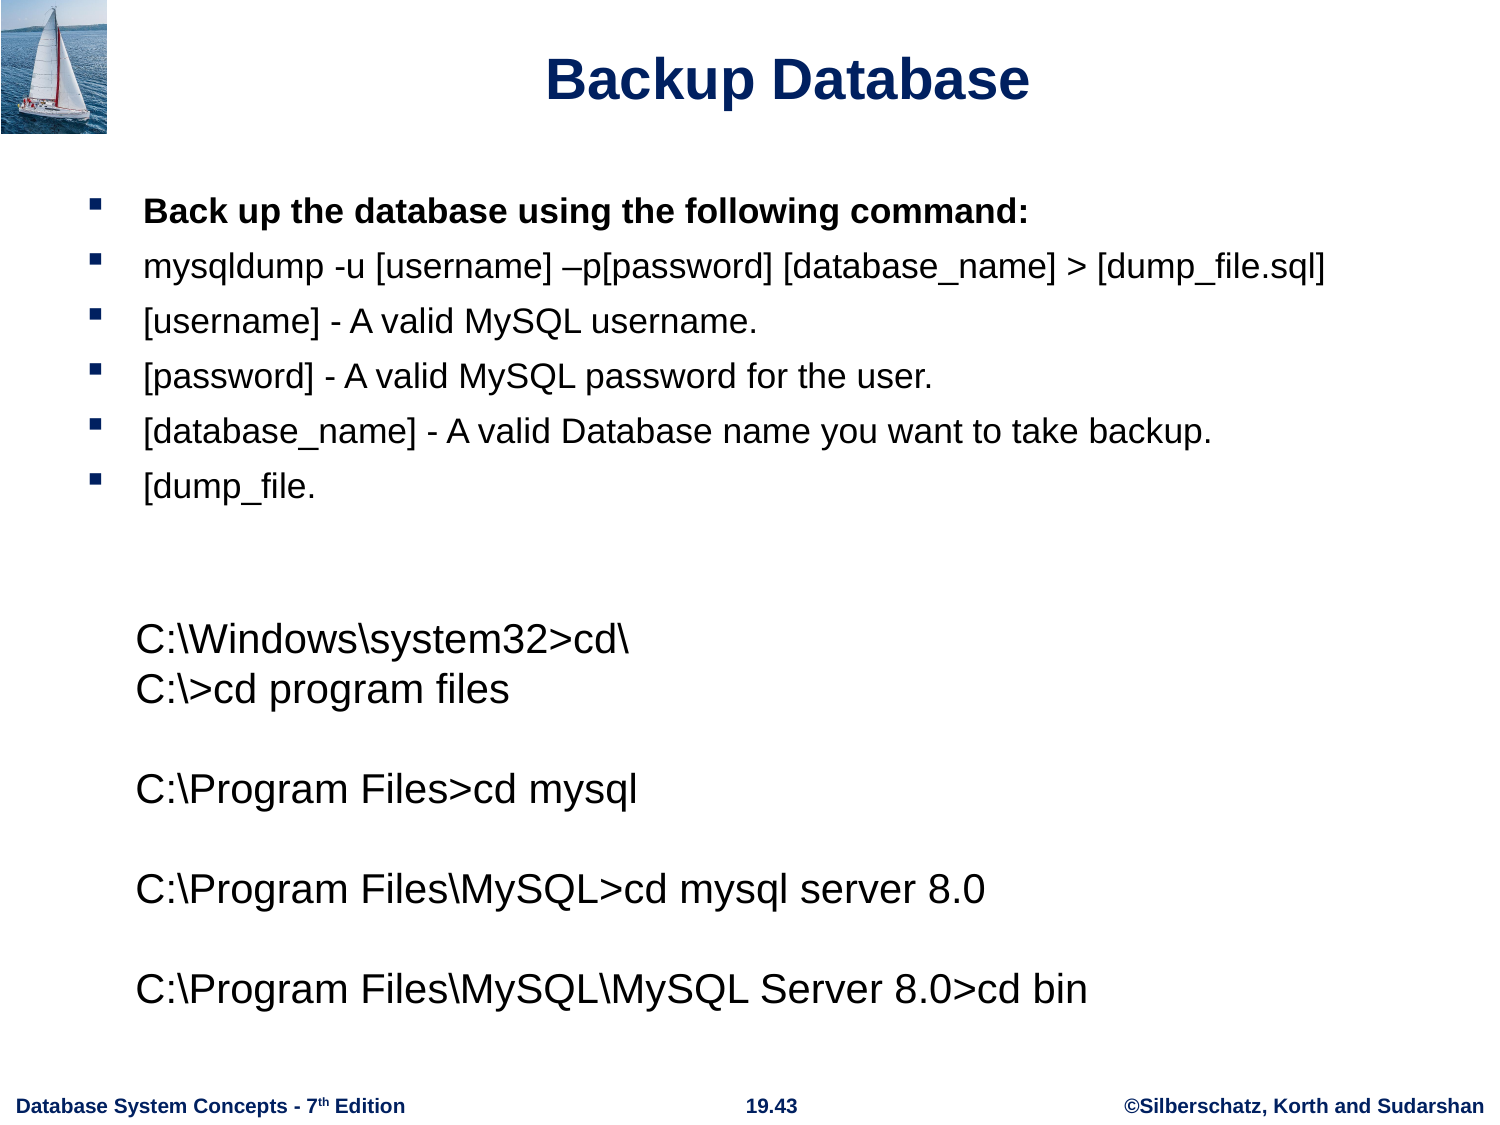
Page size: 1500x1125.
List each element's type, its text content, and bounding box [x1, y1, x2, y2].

list Back up the database using the following command: mysqldump -u [username] –p[password] [database_name] > [dump_file.sql] [username] - A valid MySQL username. [password] - A valid MySQL password for the user. [database_name] - A valid Database name you want to take backup. [dump_file. [71, 180, 1451, 1062]
picture [1, 0, 107, 134]
text_box C:\Windows\system32>cd\ C:\>cd program files C:\Program Files>cd mysql C:\Program Files\MySQL>cd mysql server 8.0 C:\Program Files\MySQL\MySQL Server 8.0>cd bin [120, 604, 1132, 1019]
title Backup Database [125, 18, 1452, 120]
